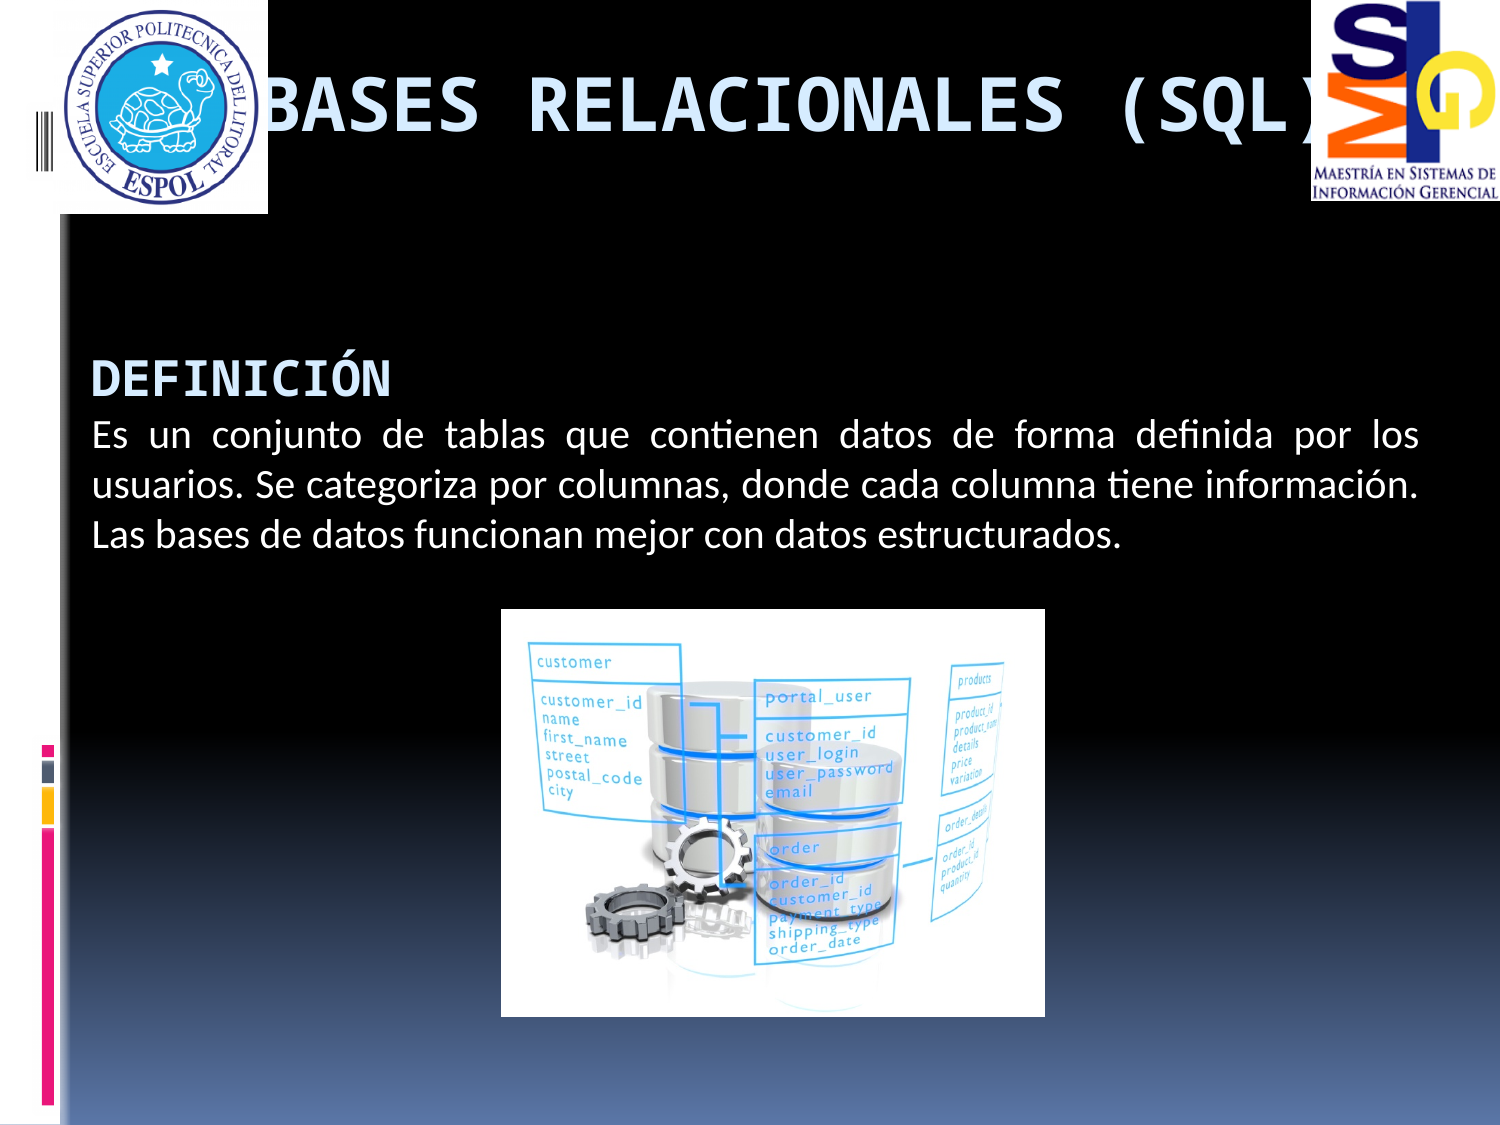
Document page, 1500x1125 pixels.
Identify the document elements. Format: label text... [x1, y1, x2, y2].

picture [1310, 0, 1500, 202]
subtitle [159, 798, 1435, 1047]
picture [52, 0, 268, 215]
picture [501, 609, 1046, 1018]
text_box Definición Es un conjunto de tablas que contienen datos de forma definida por los usuarios. Se categoriza por columnas, donde cada columna tiene información. Las bases de datos funcionan mejor con datos estructurados. [76, 339, 1436, 565]
title Bases Relacionales (SQL) [277, 49, 1303, 209]
